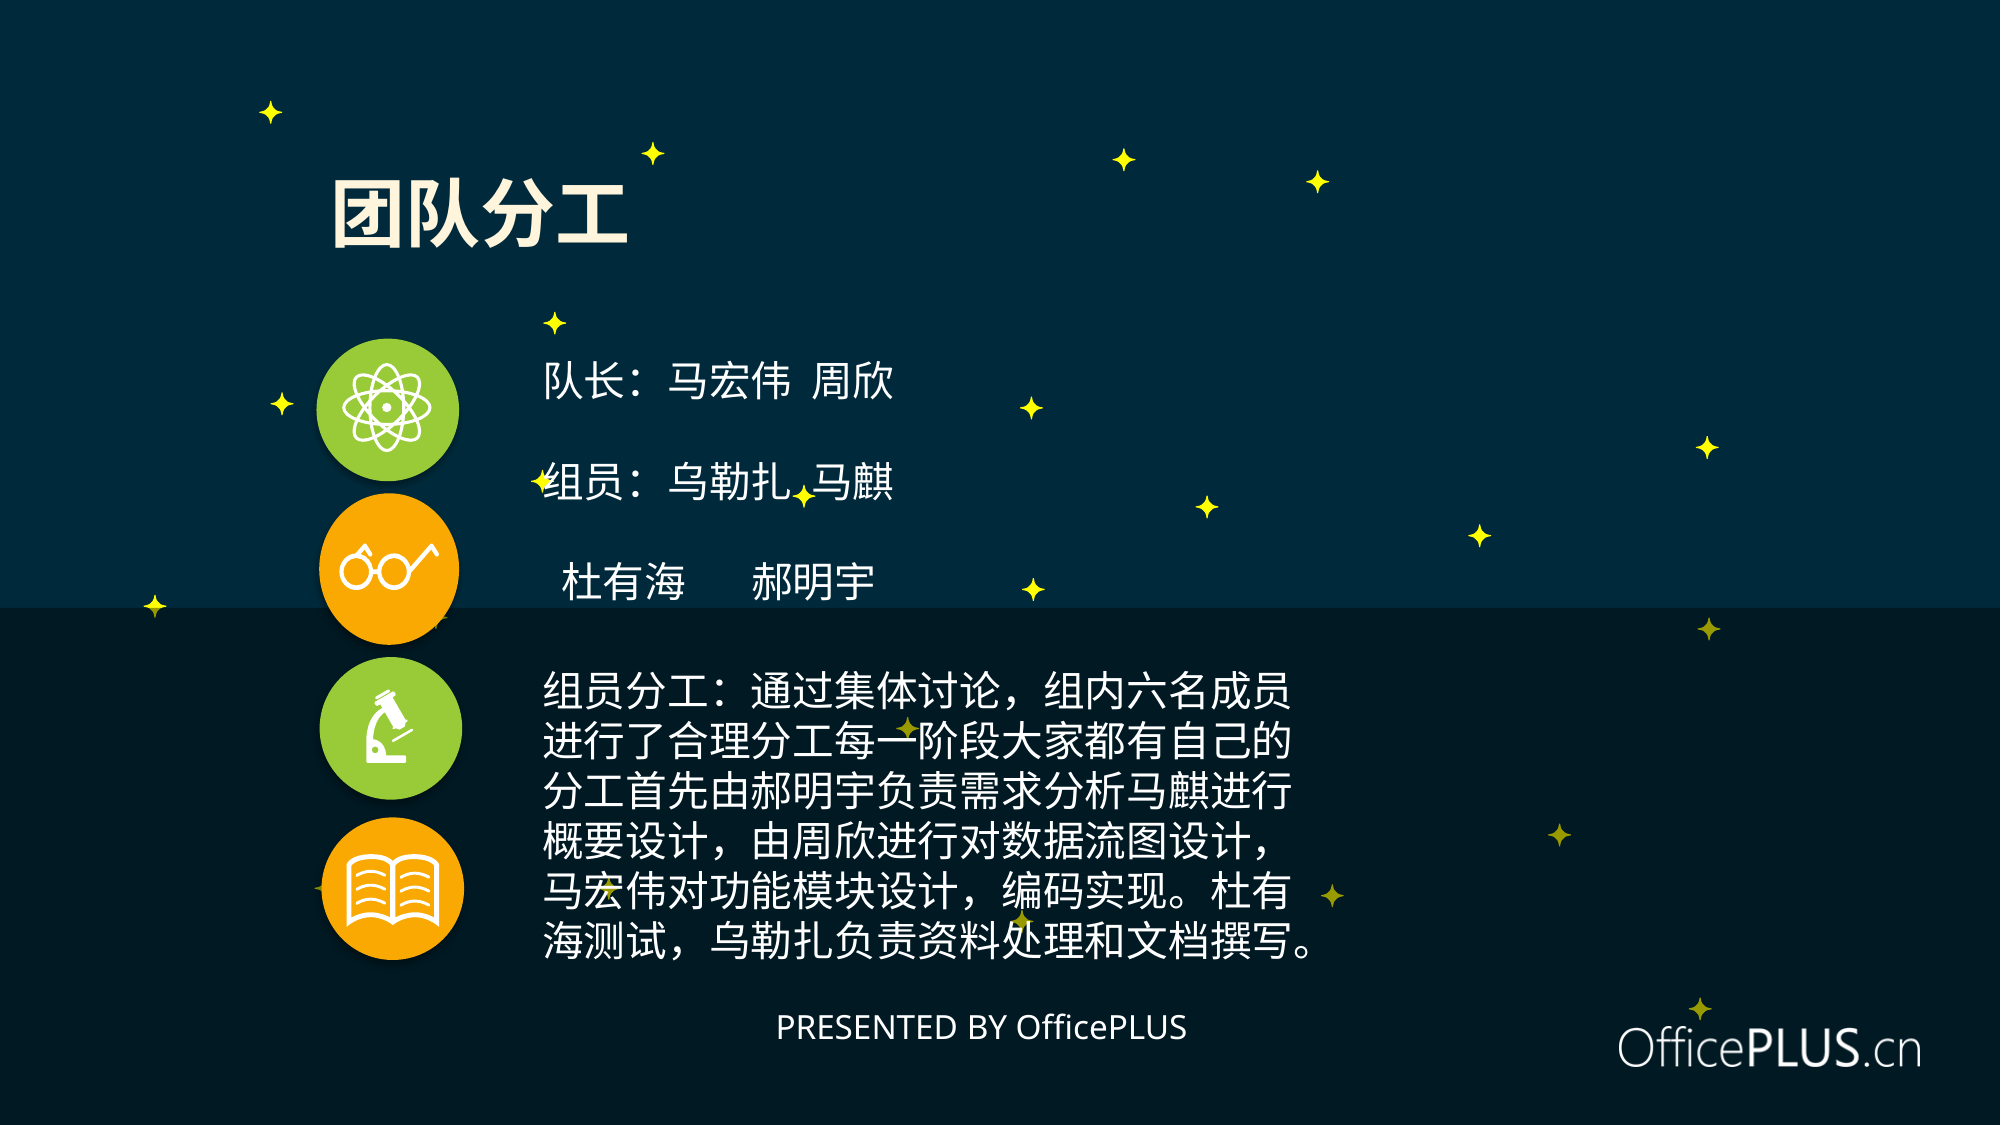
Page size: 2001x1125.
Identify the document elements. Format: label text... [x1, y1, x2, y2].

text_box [316, 338, 460, 482]
text_box 团队分工 [104, 159, 855, 265]
picture [1619, 1026, 1920, 1067]
text_box 组员分工：通过集体讨论，组内六名成员进行了合理分工每一阶段大家都有自己的分工首先由郝明宇负责需求分析马麒进行概要设计，由周欣进行对数据流图设计，马宏伟对功能模块设计，编码实现。杜有海测试，乌勒扎负责资料处理和文档撰写。 [527, 657, 1333, 972]
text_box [319, 657, 463, 800]
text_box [319, 493, 460, 645]
text_box [0, 607, 2000, 1125]
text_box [321, 817, 465, 960]
text_box PRESENTED BY OfficePLUS [760, 998, 1203, 1054]
text_box 队长：马宏伟 周欣 组员：乌勒扎 马麒 杜有海 郝明宇 [527, 347, 1028, 613]
